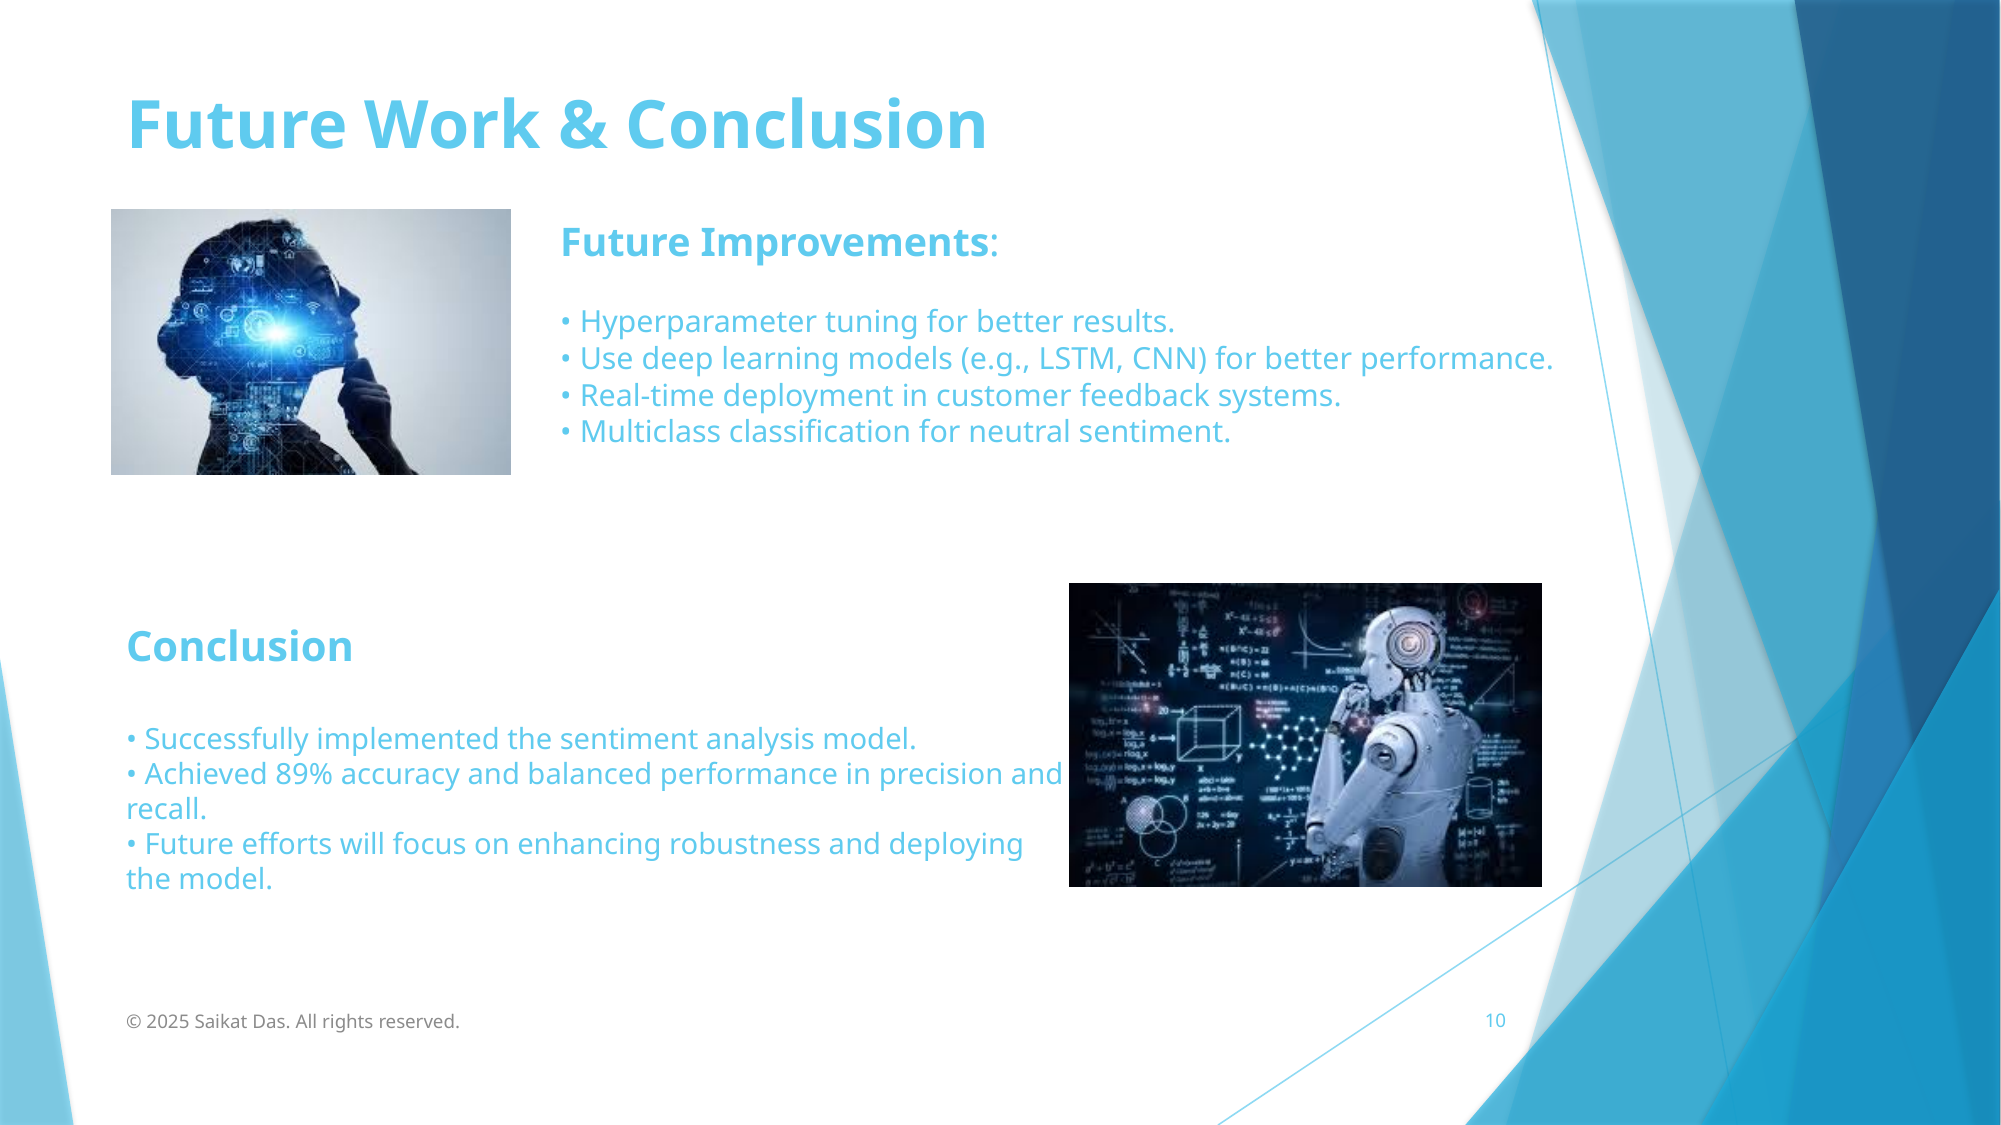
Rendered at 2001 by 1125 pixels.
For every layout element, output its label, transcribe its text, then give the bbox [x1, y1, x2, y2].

picture [110, 208, 512, 476]
text_box Future Improvements: • Hyperparameter tuning for better results. • Use deep learning models (e.g., LSTM, CNN) for better performance. • Real-time deployment in customer feedback systems. • Multiclass classification for neutral sentiment. [545, 209, 1573, 493]
picture [1068, 582, 1542, 888]
title Future Work & Conclusion [111, 74, 1522, 202]
text_box Conclusion • Successfully implemented the sentiment analysis model. • Achieved 89% accuracy and balanced performance in precision and recall. • Future efforts will focus on enhancing robustness and deploying the model. [111, 612, 1091, 916]
slide_number 10 [1409, 991, 1522, 1051]
footer ©️ 2025 Saikat Das. All rights reserved. [111, 991, 1145, 1051]
